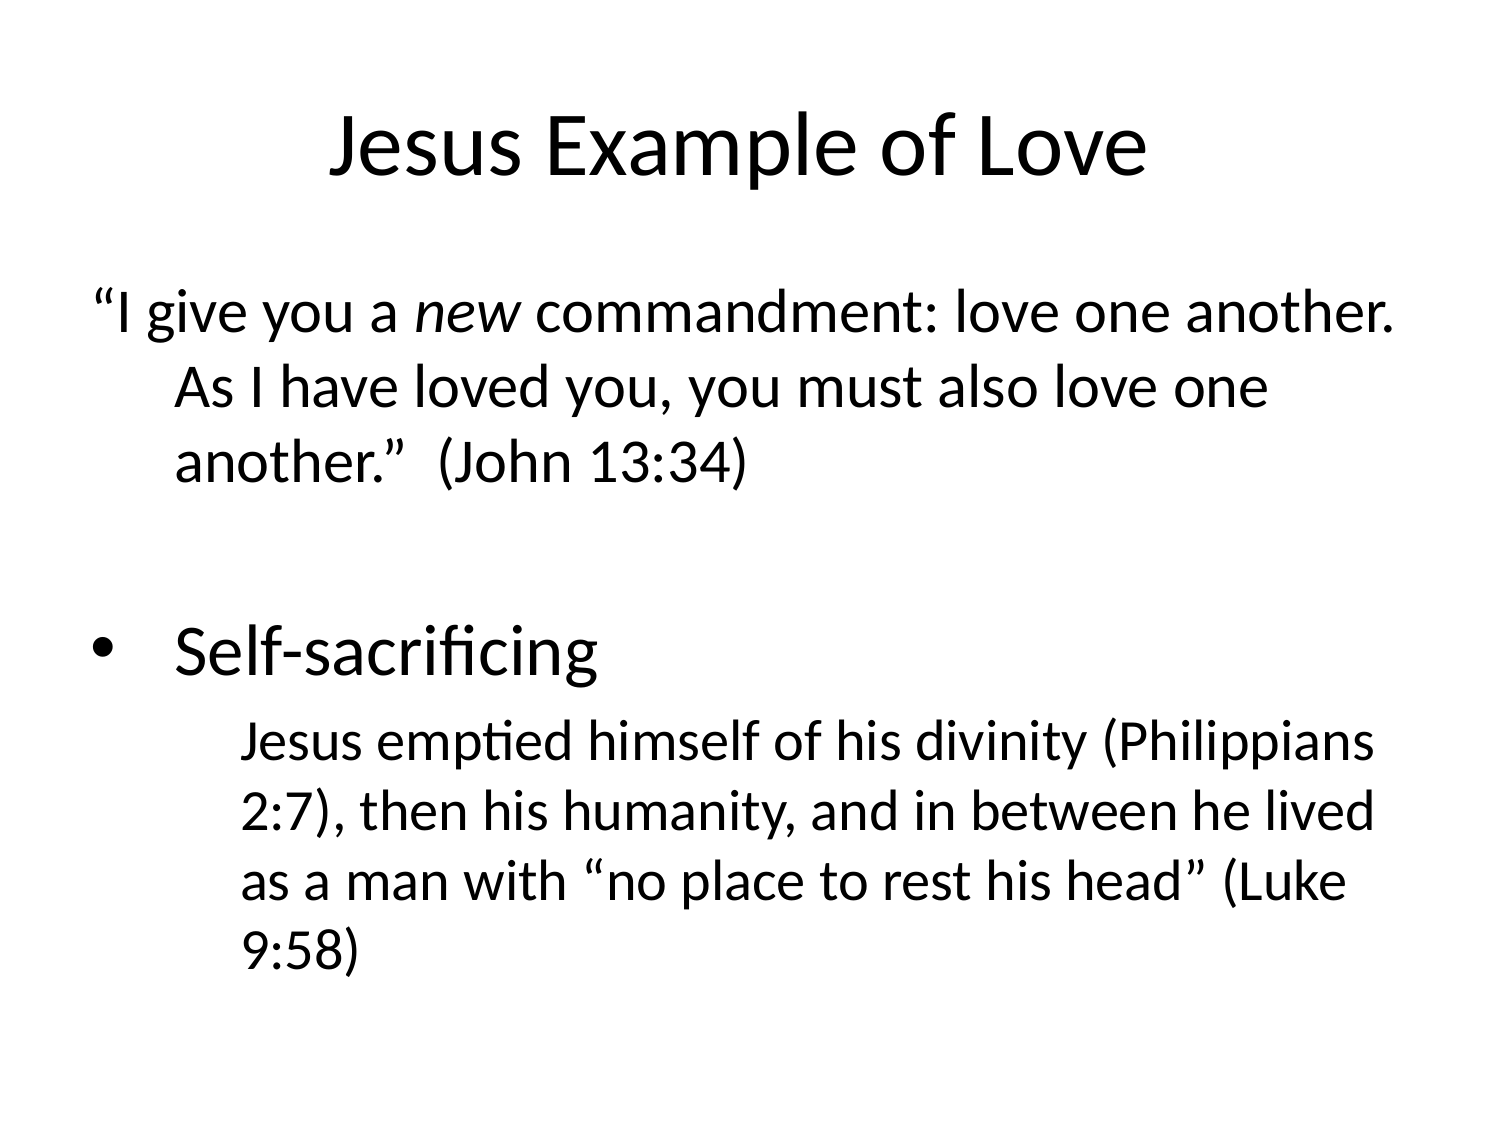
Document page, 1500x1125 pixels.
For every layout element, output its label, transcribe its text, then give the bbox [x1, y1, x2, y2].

title Jesus Example of Love [75, 45, 1425, 233]
list “I give you a new commandment: love one another. As I have loved you, you must also love one another.” (John 13:34) Self-sacrificing Jesus emptied himself of his divinity (Philippians 2:7), then his humanity, and in between he lived as a man with “no place to rest his head” (Luke 9:58) [75, 262, 1425, 1005]
